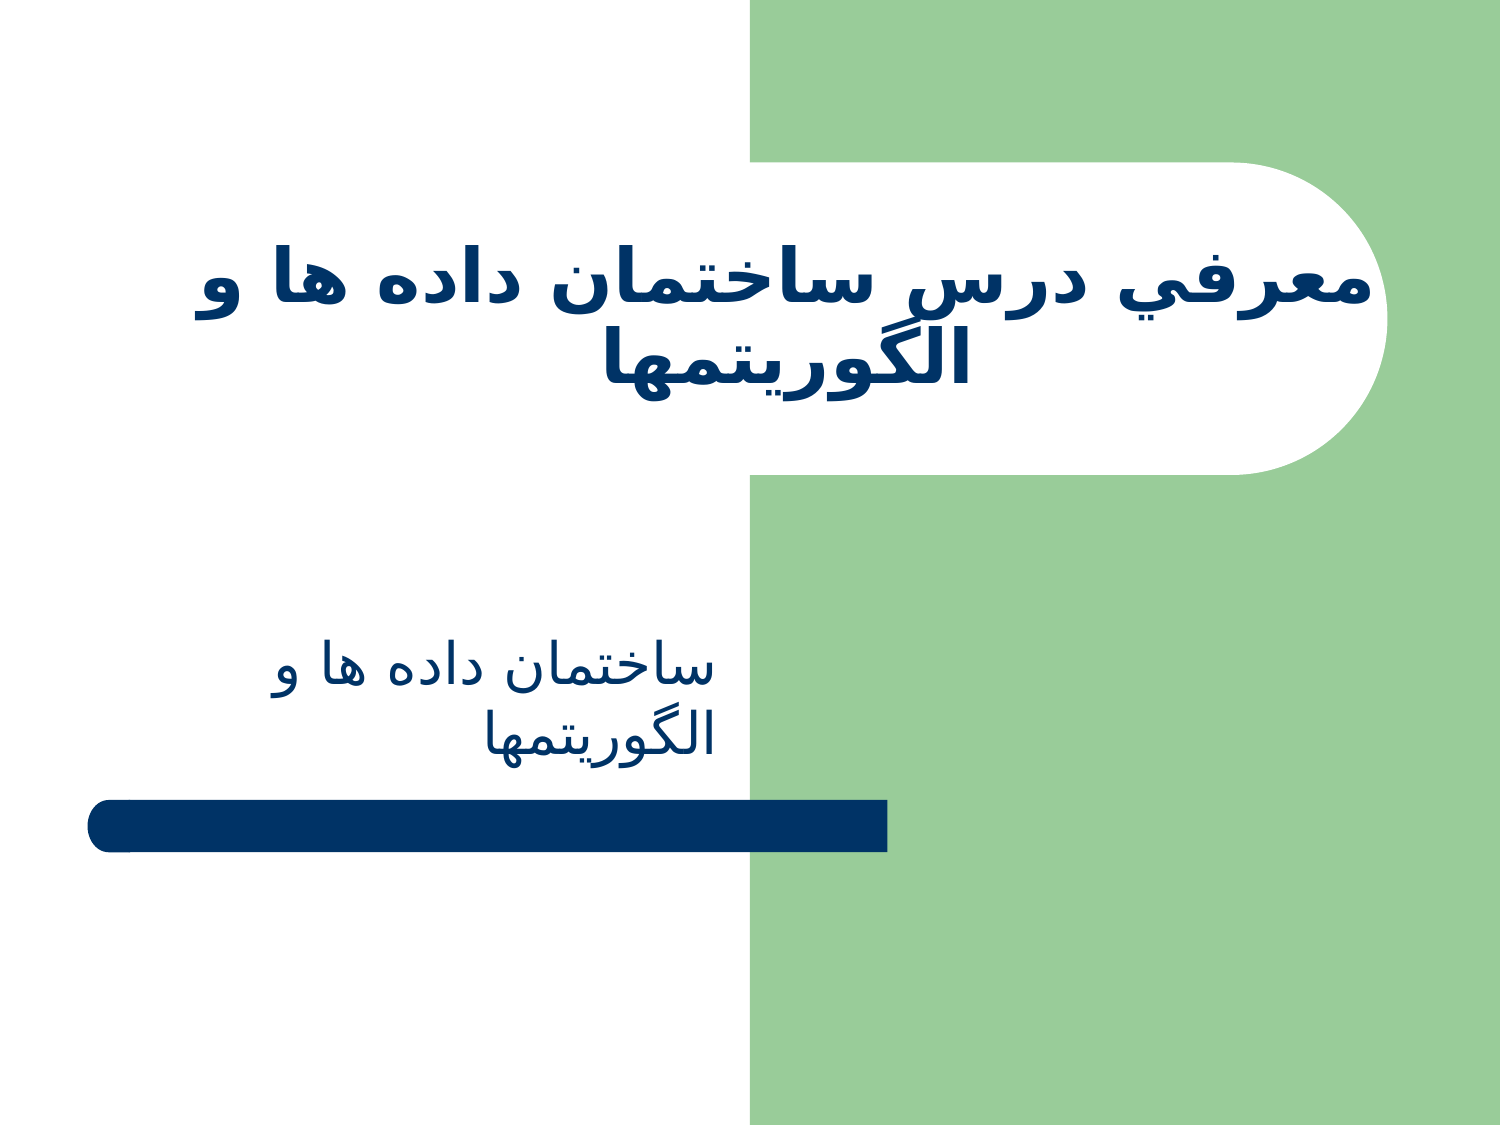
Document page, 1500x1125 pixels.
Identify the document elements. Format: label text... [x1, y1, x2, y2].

subtitle ساختمان داده ها و الگوريتمها [75, 474, 734, 774]
title معرفي درس ساختمان داده ها و الگوريتمها [112, 162, 1463, 475]
